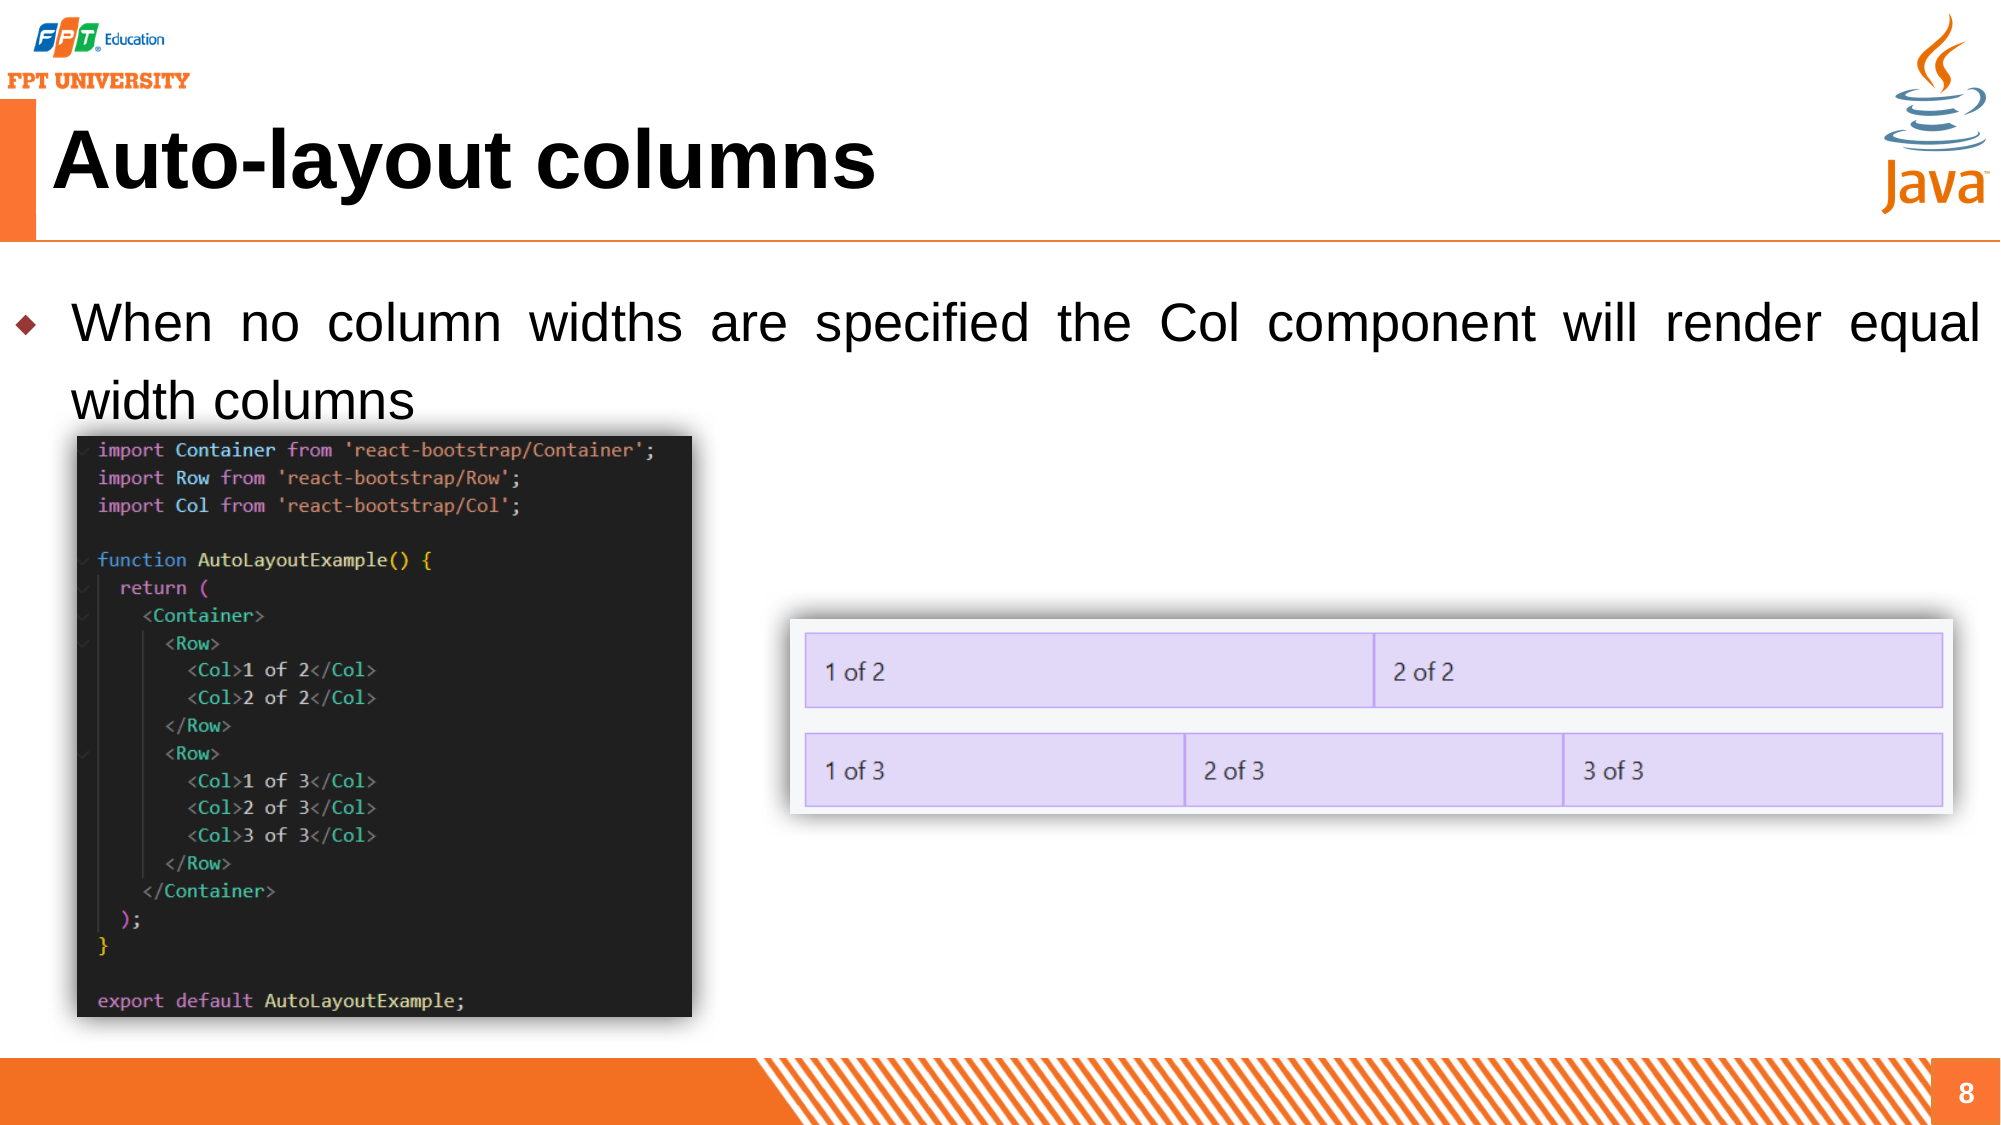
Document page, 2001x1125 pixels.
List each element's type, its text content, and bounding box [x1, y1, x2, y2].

picture [1868, 4, 2000, 226]
list When no column widths are specified the Col component will render equal width columns [0, 266, 2000, 1057]
title Auto-layout columns [36, 108, 1869, 215]
picture [77, 436, 692, 1018]
picture [790, 618, 1953, 814]
picture [0, 1058, 1934, 1125]
slide_number 8 [1933, 1059, 2000, 1124]
picture [0, 2, 197, 99]
